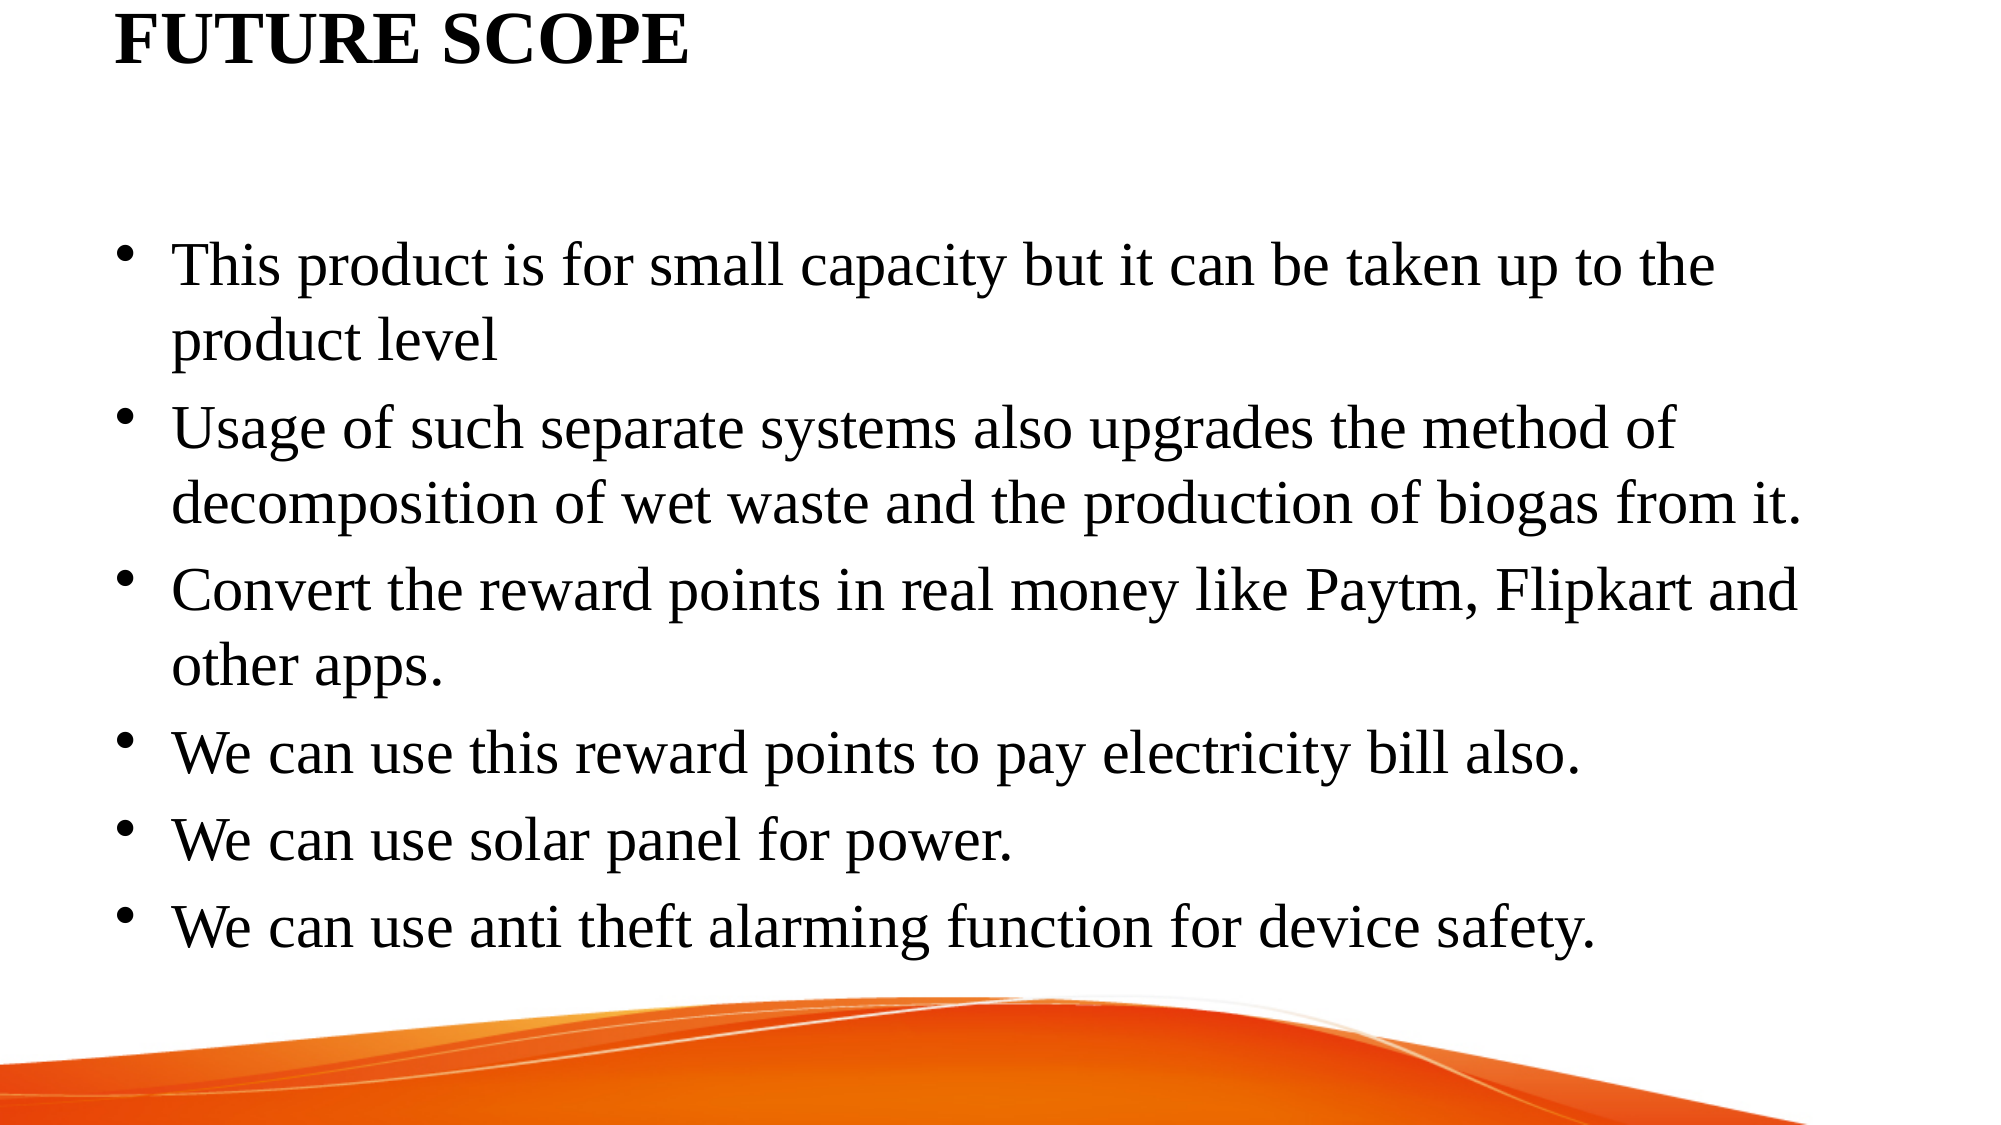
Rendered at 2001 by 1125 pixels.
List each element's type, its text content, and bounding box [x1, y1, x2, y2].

picture [0, 0, 2000, 1125]
list This product is for small capacity but it can be taken up to the product level Usage of such separate systems also upgrades the method of decomposition of wet waste and the production of biogas from it. Convert the reward points in real money like Paytm, Flipkart and other apps. We can use this reward points to pay electricity bill also. We can use solar panel for power. We can use anti theft alarming function for device safety. [99, 215, 1901, 1114]
title FUTURE SCOPE [99, 30, 1901, 127]
